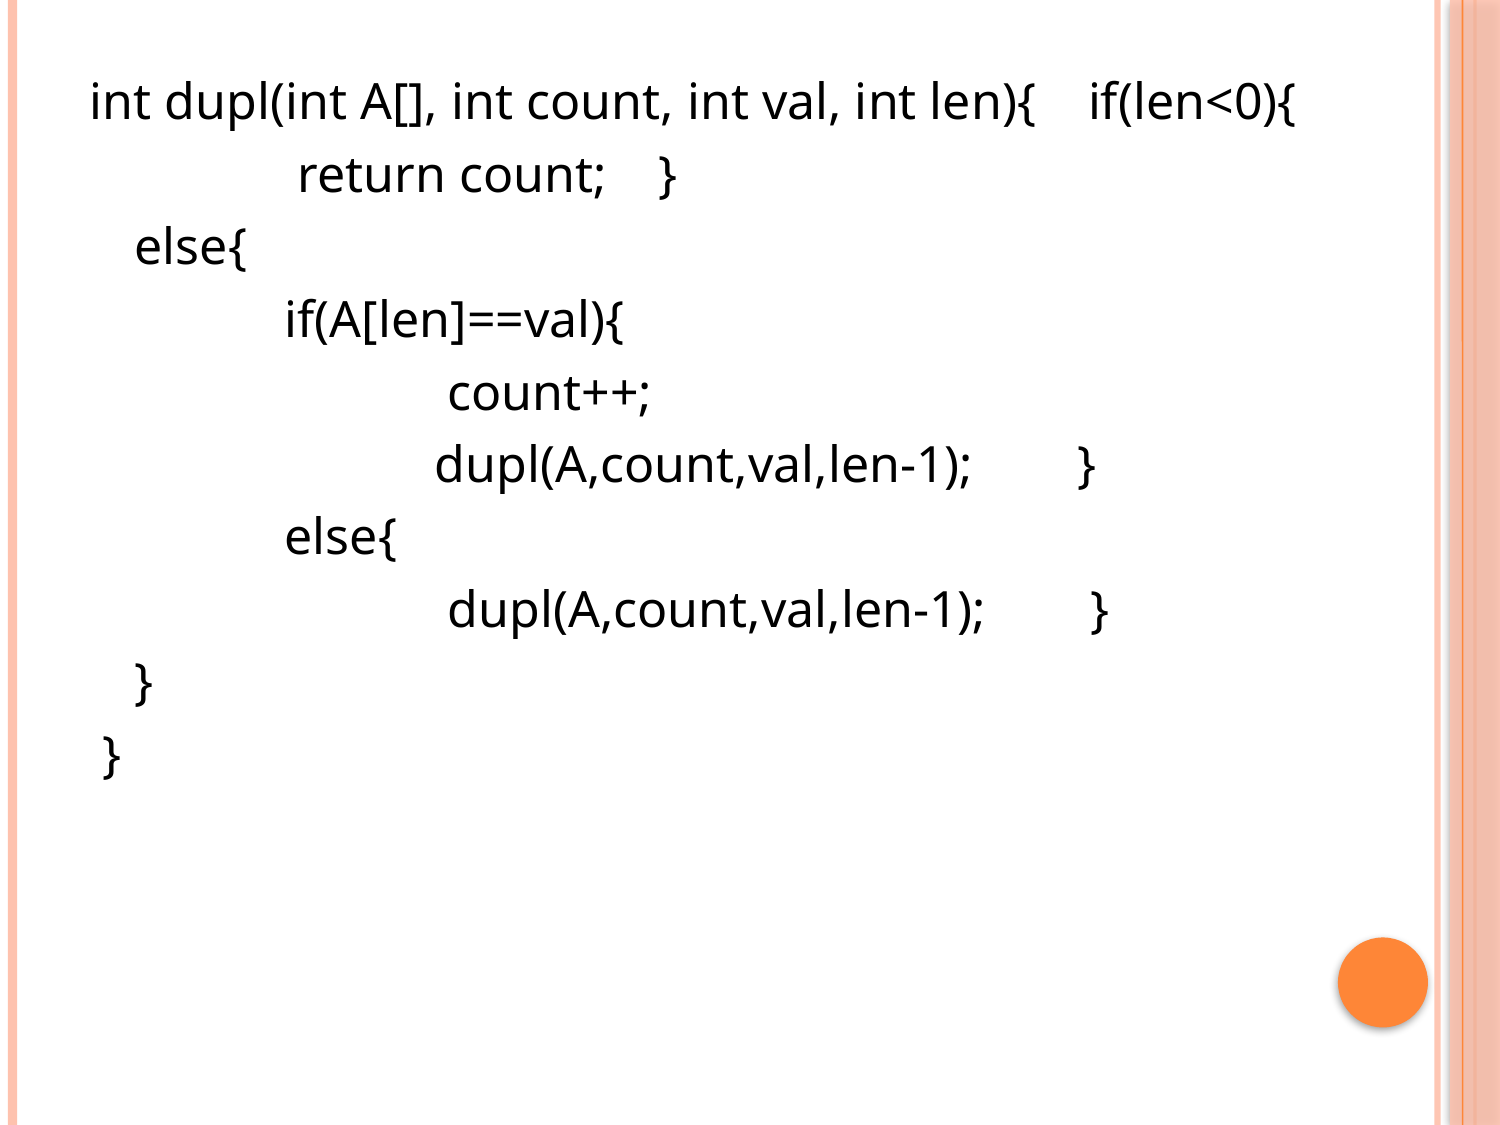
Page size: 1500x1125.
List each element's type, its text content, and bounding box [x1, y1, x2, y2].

list int dupl(int A[], int count, int val, int len){ if(len<0){ return count; } else{ if(A[len]==val){ count++; dupl(A,count,val,len-1); } else{ dupl(A,count,val,len-1); } } } [75, 62, 1425, 1050]
